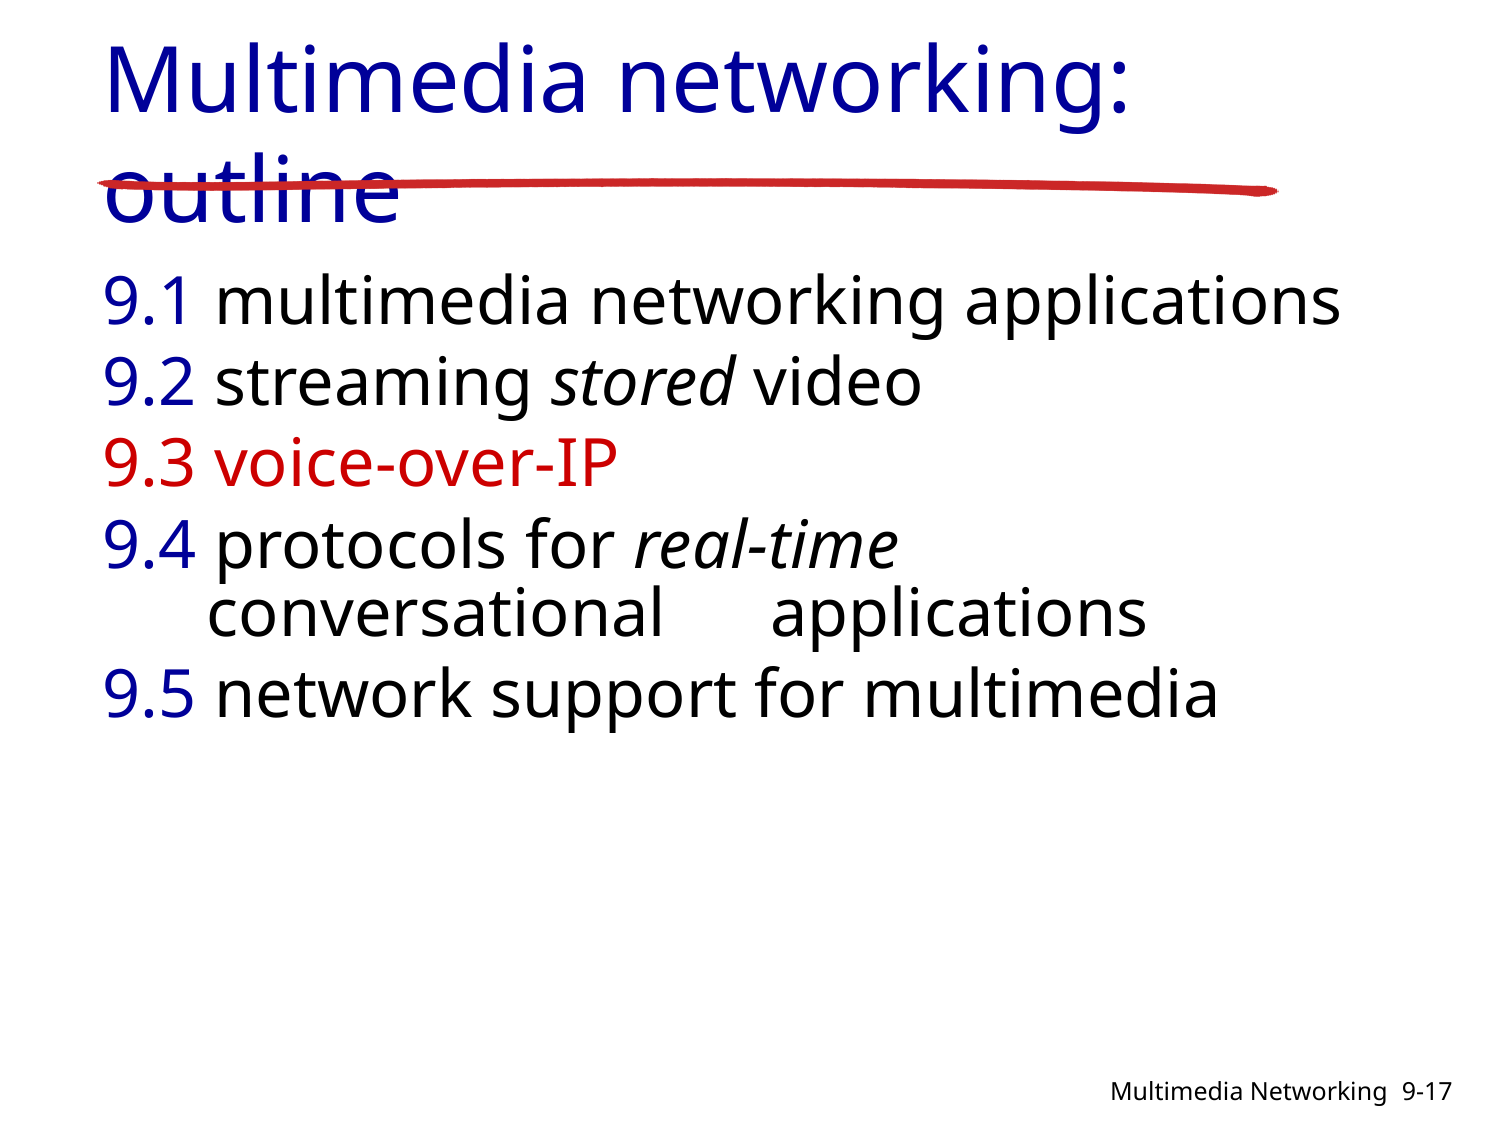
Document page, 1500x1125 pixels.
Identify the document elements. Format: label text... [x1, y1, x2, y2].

footer Multimedia Networking [1079, 1067, 1403, 1110]
slide_number 9-17 [1387, 1068, 1500, 1113]
list 9.1 multimedia networking applications 9.2 streaming stored video 9.3 voice-over-IP 9.4 protocols for real-time conversational applications 9.5 network support for multimedia [87, 262, 1361, 1025]
picture [91, 172, 1293, 202]
title Multimedia networking: outline [87, 37, 1363, 225]
